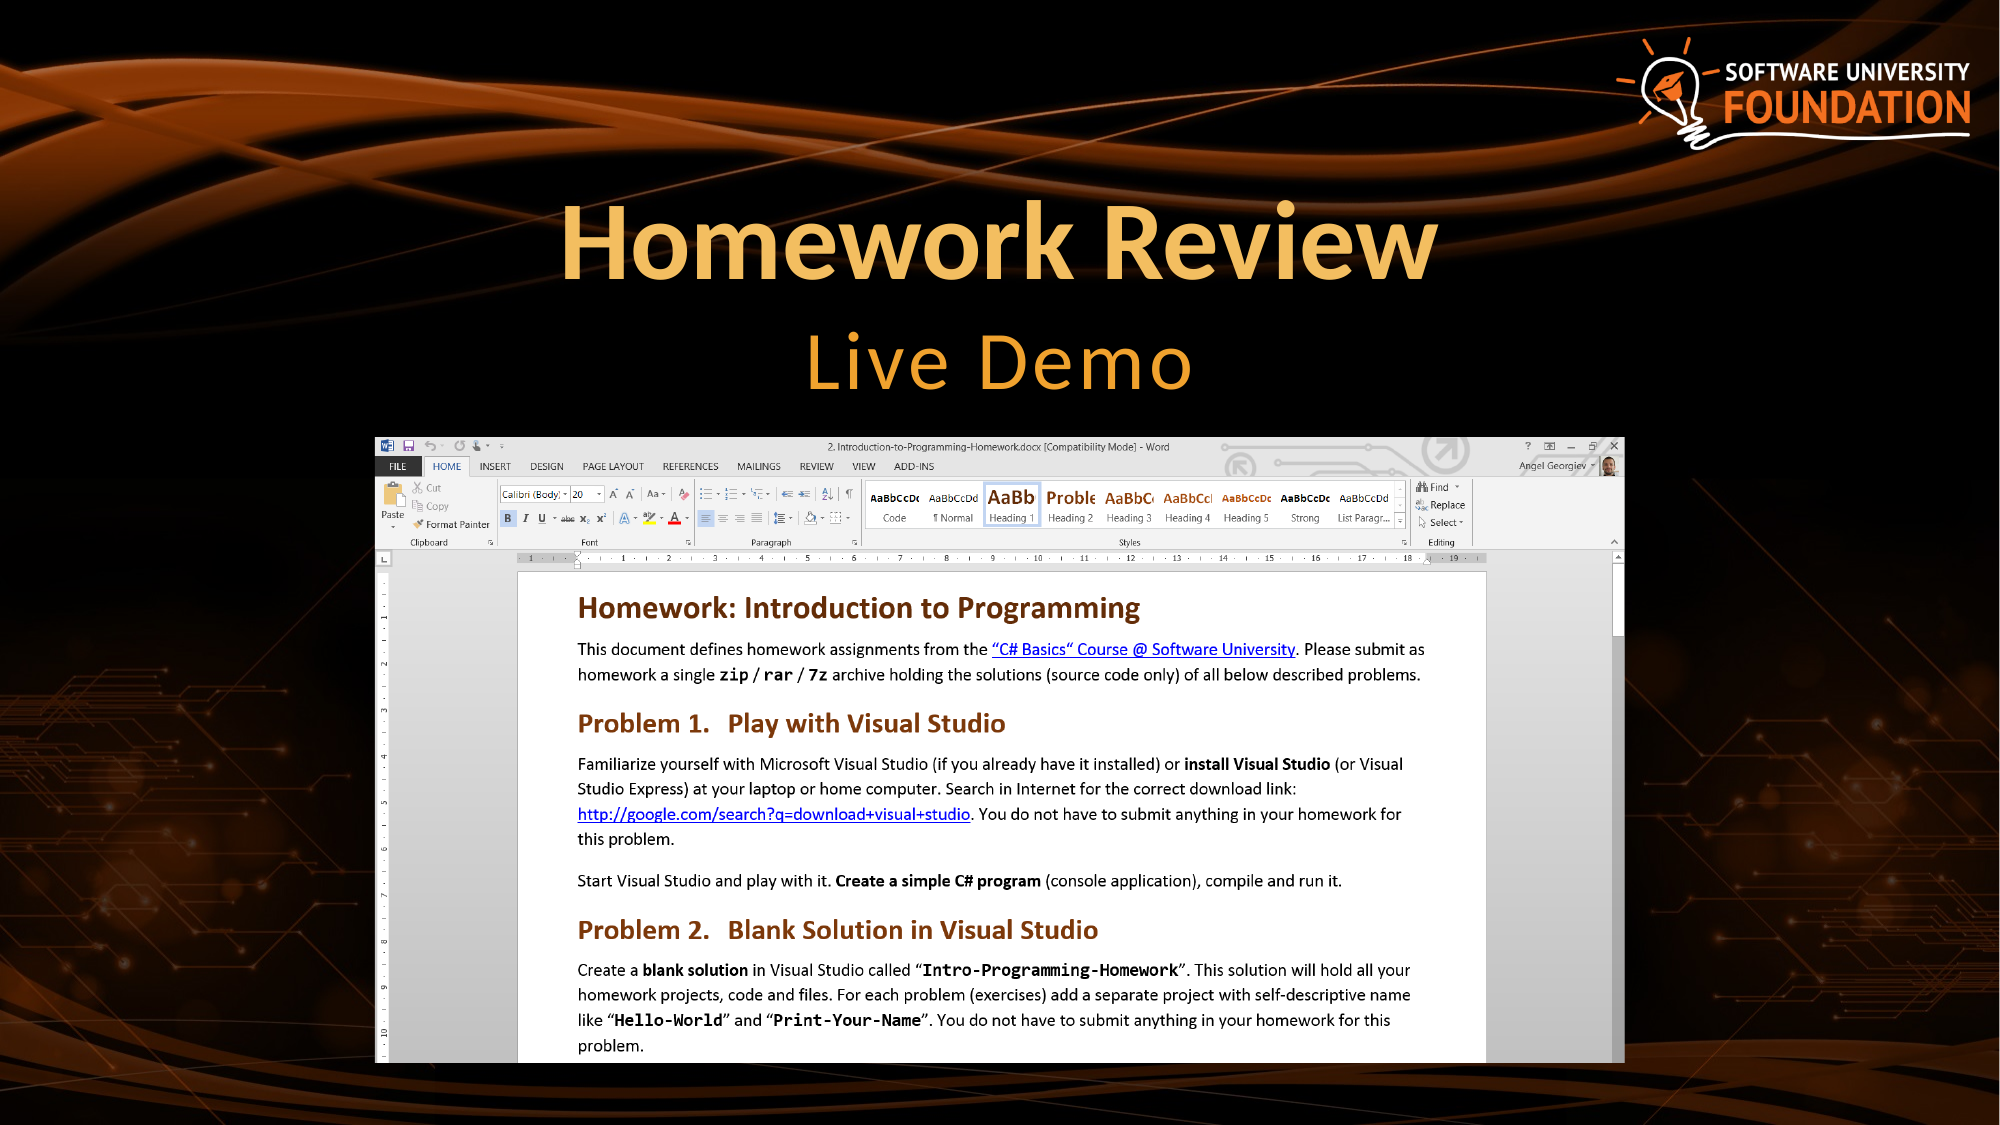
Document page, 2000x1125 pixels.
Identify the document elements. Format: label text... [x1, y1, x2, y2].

subtitle Live Demo [149, 295, 1850, 414]
picture [0, 0, 2000, 1125]
title Homework Review [324, 153, 1675, 295]
